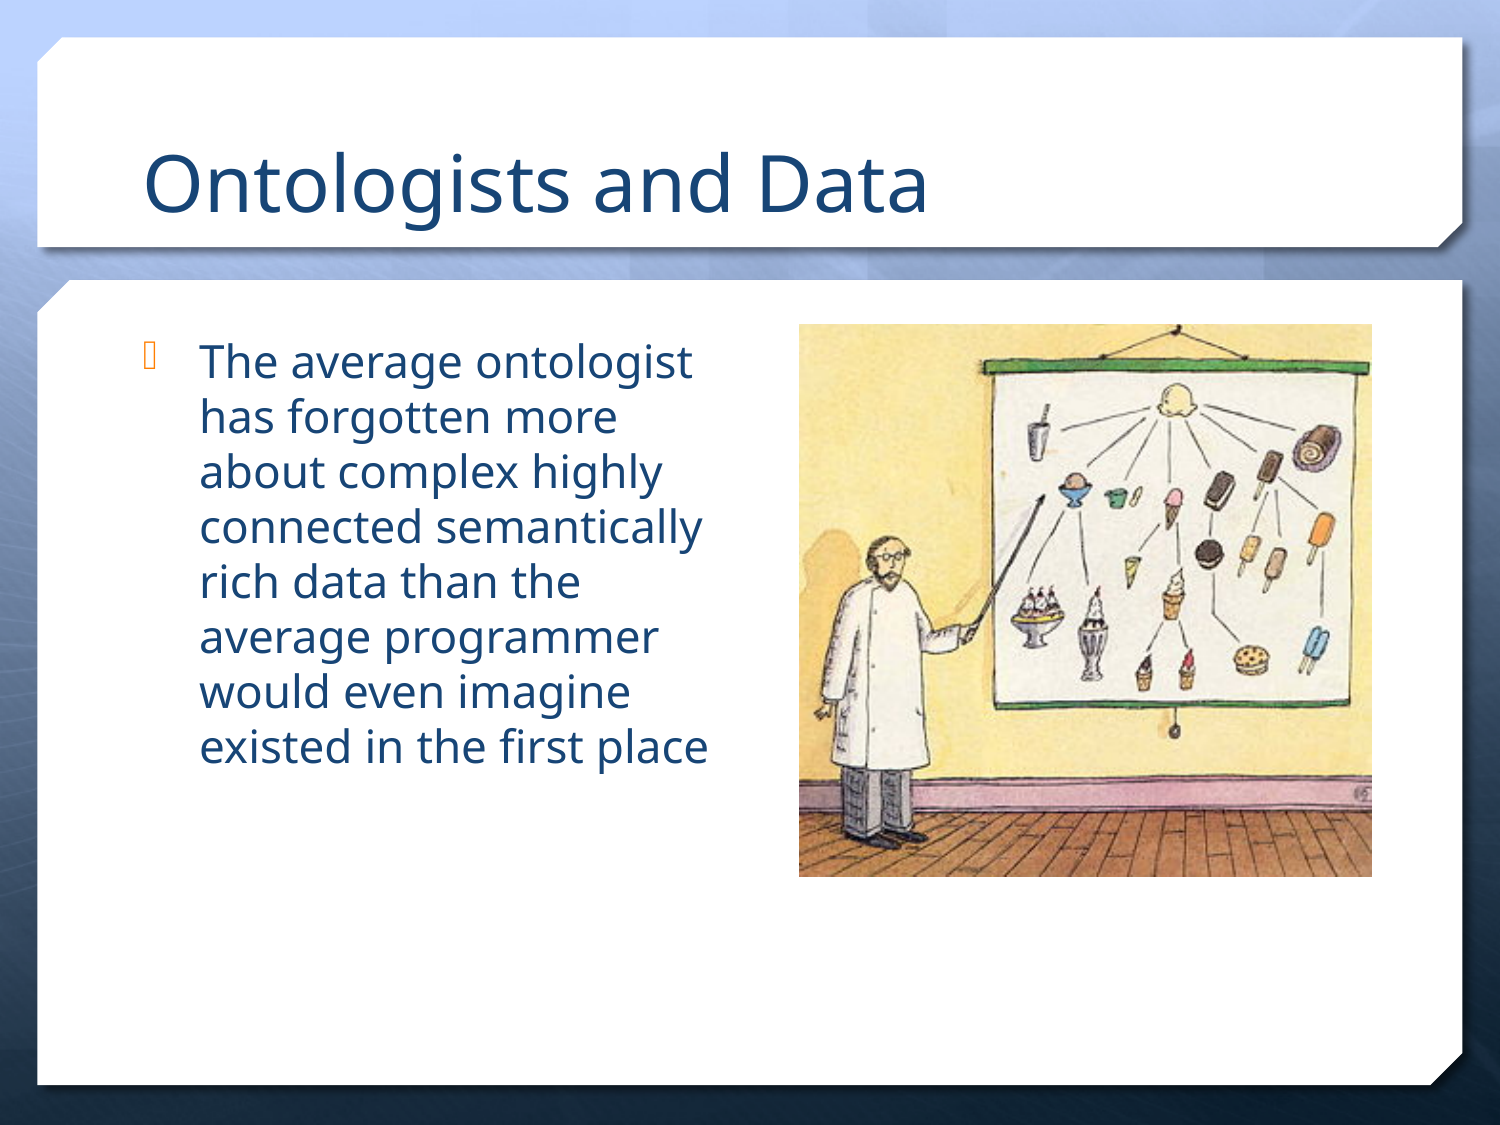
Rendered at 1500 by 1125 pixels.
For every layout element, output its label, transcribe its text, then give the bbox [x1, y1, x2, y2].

title Ontologists and Data [127, 48, 1372, 236]
picture [798, 324, 1373, 878]
list The average ontologist has forgotten more about complex highly connected semantically rich data than the average programmer would even imagine existed in the first place [127, 324, 728, 978]
